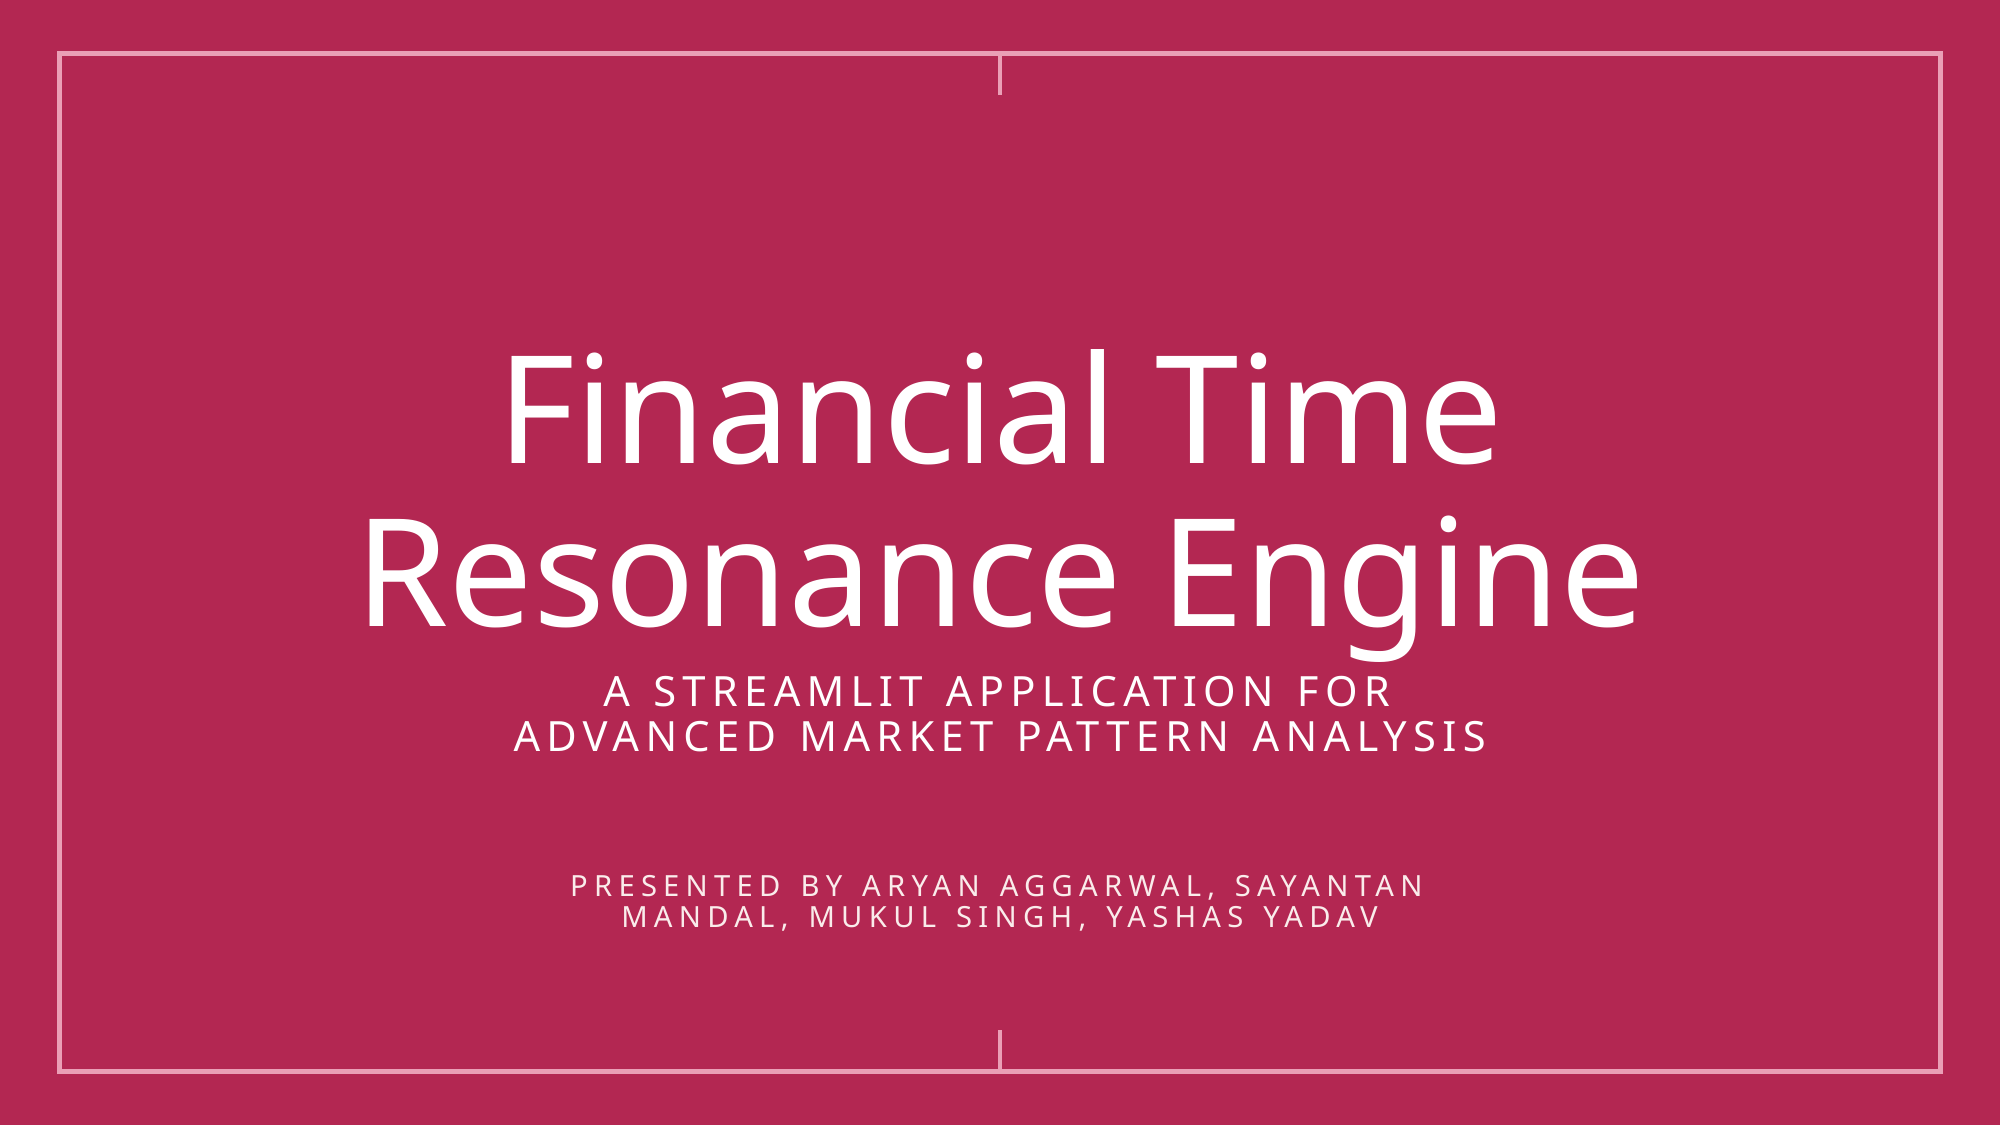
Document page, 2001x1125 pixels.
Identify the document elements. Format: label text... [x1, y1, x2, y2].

title Financial Time Resonance Engine [142, 131, 1859, 666]
text_box A Streamlit Application for Advanced Market Pattern Analysis [486, 662, 1514, 765]
list Presented by Aryan Aggarwal, sayantan mandal, mukul singh, yashas yadav [510, 863, 1490, 993]
